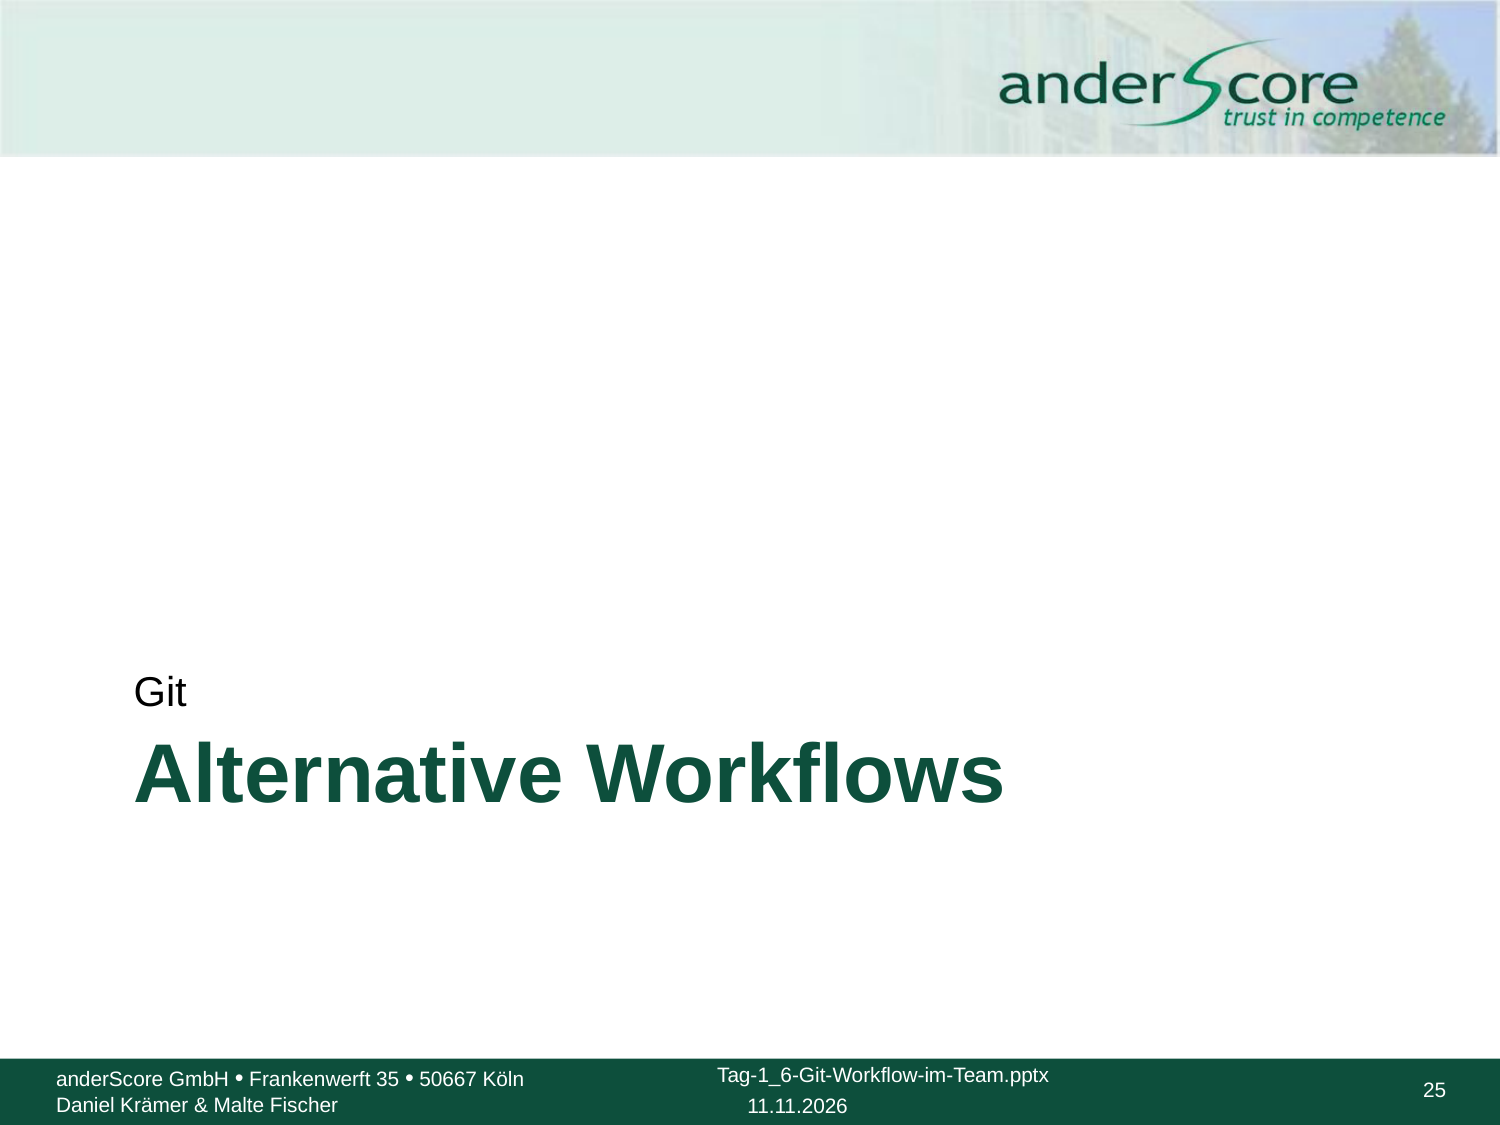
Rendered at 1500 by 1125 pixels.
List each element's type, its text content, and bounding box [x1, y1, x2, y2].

list Git [118, 476, 1394, 723]
title Alternative Workflows [118, 722, 1424, 947]
picture [0, 0, 1500, 157]
